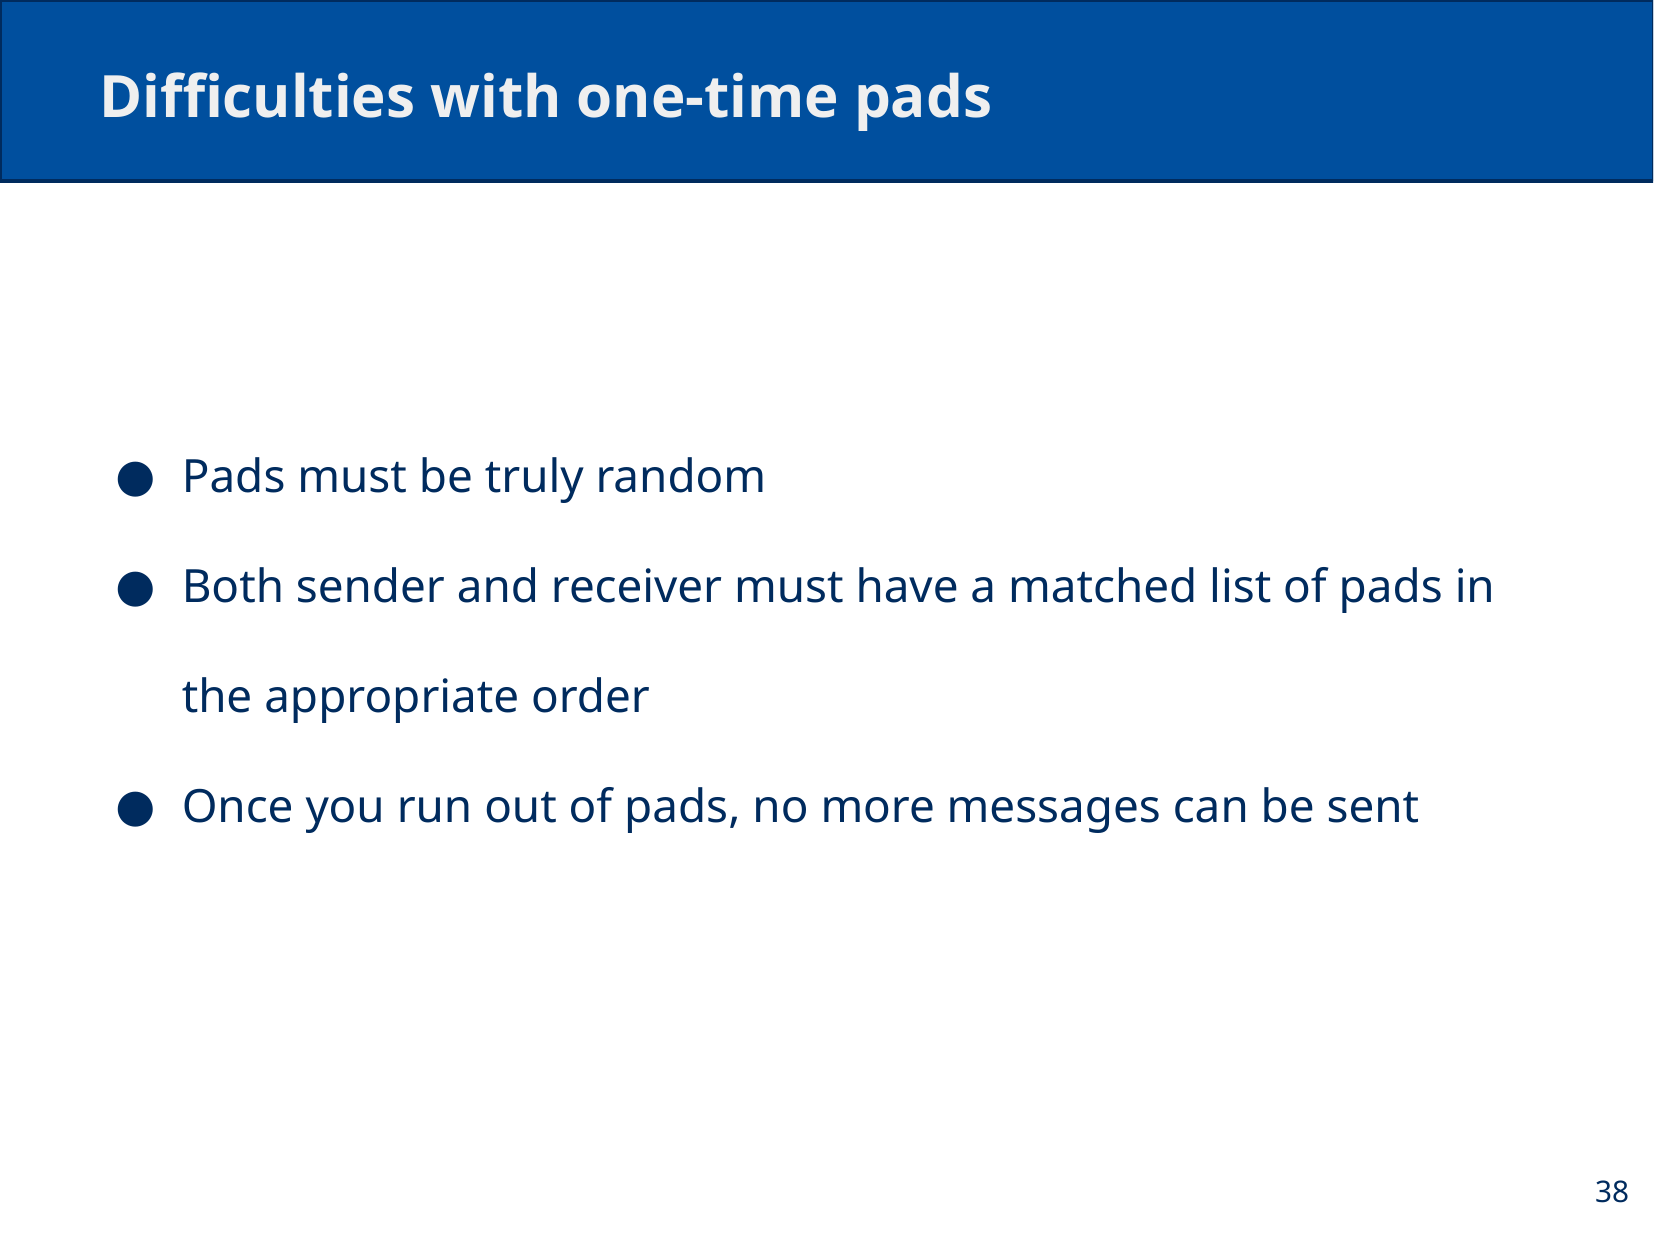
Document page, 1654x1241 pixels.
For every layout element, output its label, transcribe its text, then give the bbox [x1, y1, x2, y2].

list Pads must be truly random Both sender and receiver must have a matched list of pads in the appropriate order Once you run out of pads, no more messages can be sent [82, 374, 1571, 1188]
slide_number 38 [1546, 1145, 1647, 1241]
title Difficulties with one-time pads [82, 36, 1571, 146]
